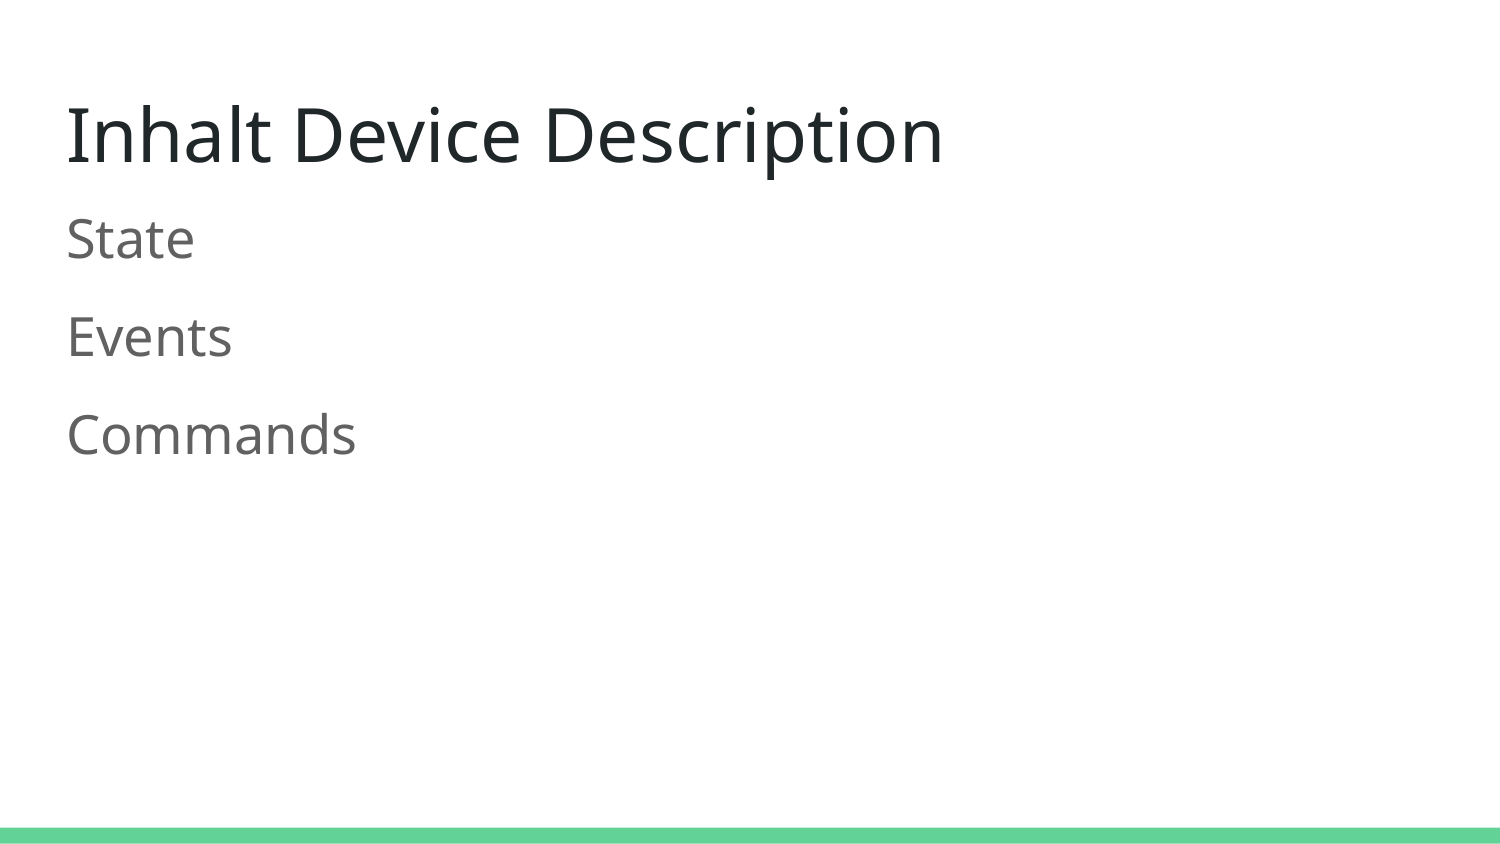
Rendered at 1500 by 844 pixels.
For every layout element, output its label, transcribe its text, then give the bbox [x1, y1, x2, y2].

title Inhalt Device Description [51, 72, 1449, 167]
list State Events Commands [51, 189, 1060, 750]
